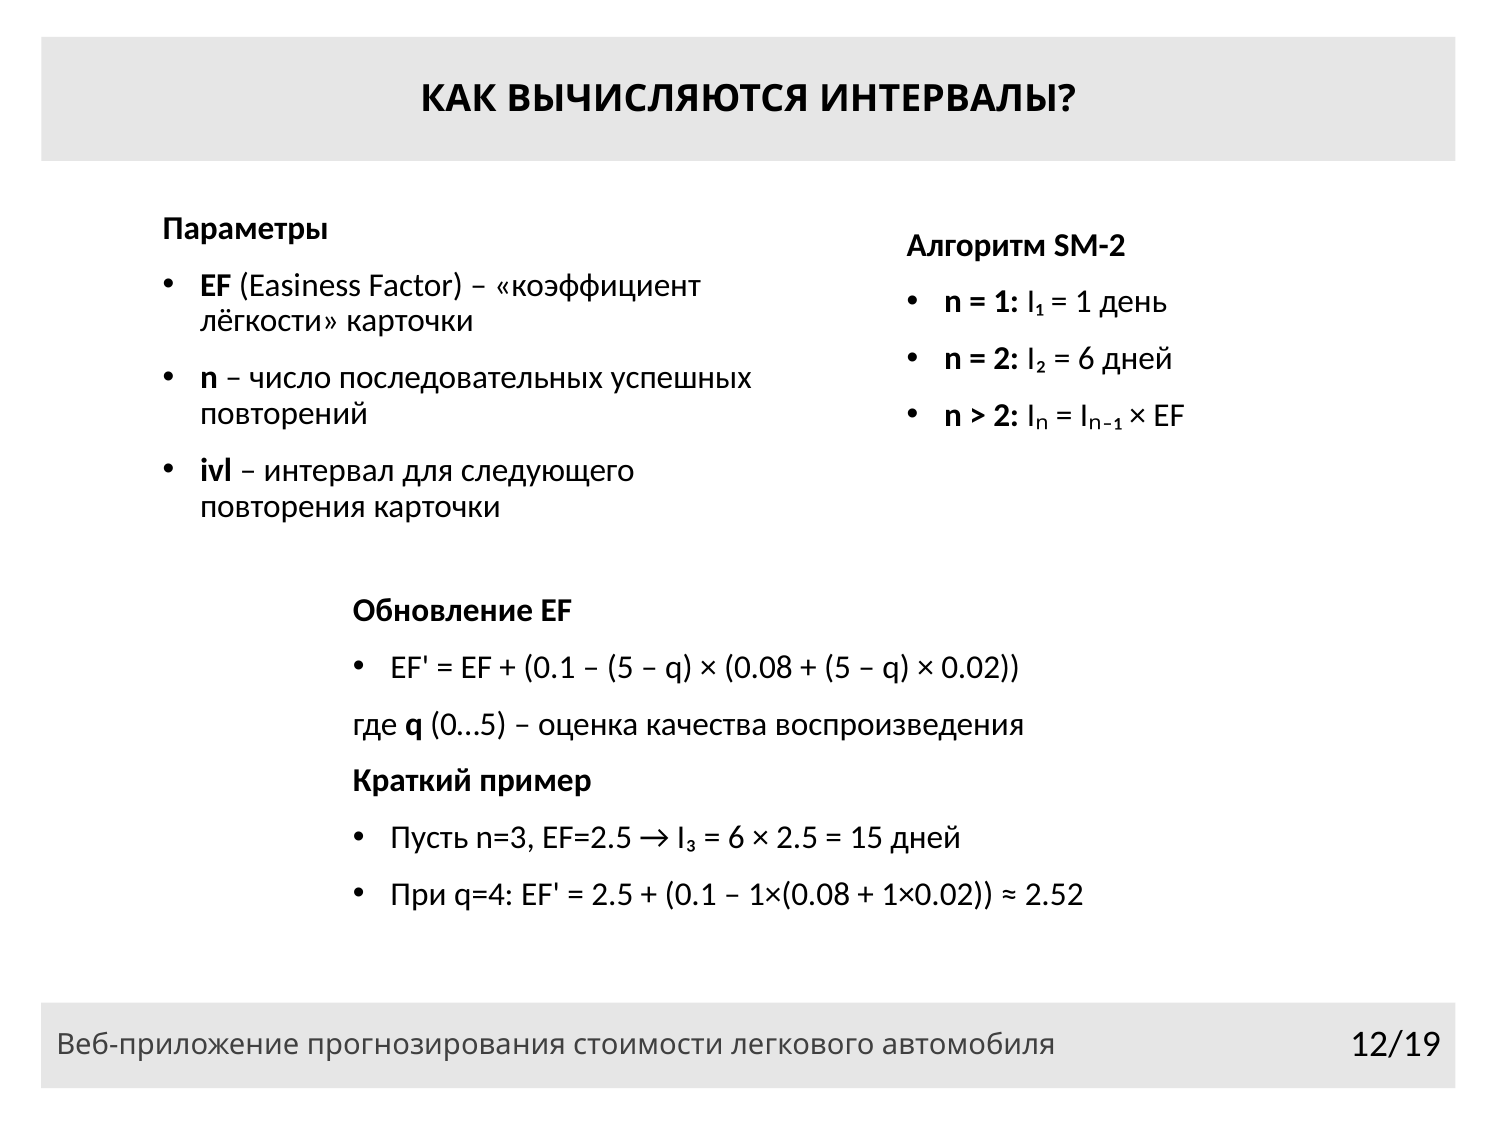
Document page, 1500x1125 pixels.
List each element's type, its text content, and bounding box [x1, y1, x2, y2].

list Алгоритм SM-2 n = 1: I₁ = 1 день n = 2: I₂ = 6 дней n > 2: Iₙ = Iₙ₋₁ × EF [891, 219, 1332, 563]
list Параметры EF (Easiness Factor) – «коэффициент лёгкости» карточки n – число последовательных успешных повторений ivl – интервал для следующего повторения карточки [147, 203, 786, 558]
title КАК ВЫЧИСЛЯЮТСЯ ИНТЕРВАЛЫ? [41, 36, 1456, 161]
text_box Веб-приложение прогнозирования стоимости легкового автомобиля [41, 1002, 1456, 1089]
text_box 12/19 [1293, 1011, 1456, 1117]
text_box Обновление EF EF' = EF + (0.1 – (5 – q) × (0.08 + (5 – q) × 0.02)) где q (0…5) – оценка качества воспроизведения Краткий пример Пусть n=3, EF=2.5 → I₃ = 6 × 2.5 = 15 дней При q=4: EF' = 2.5 + (0.1 – 1×(0.08 + 1×0.02)) ≈ 2.52 [337, 585, 1162, 928]
